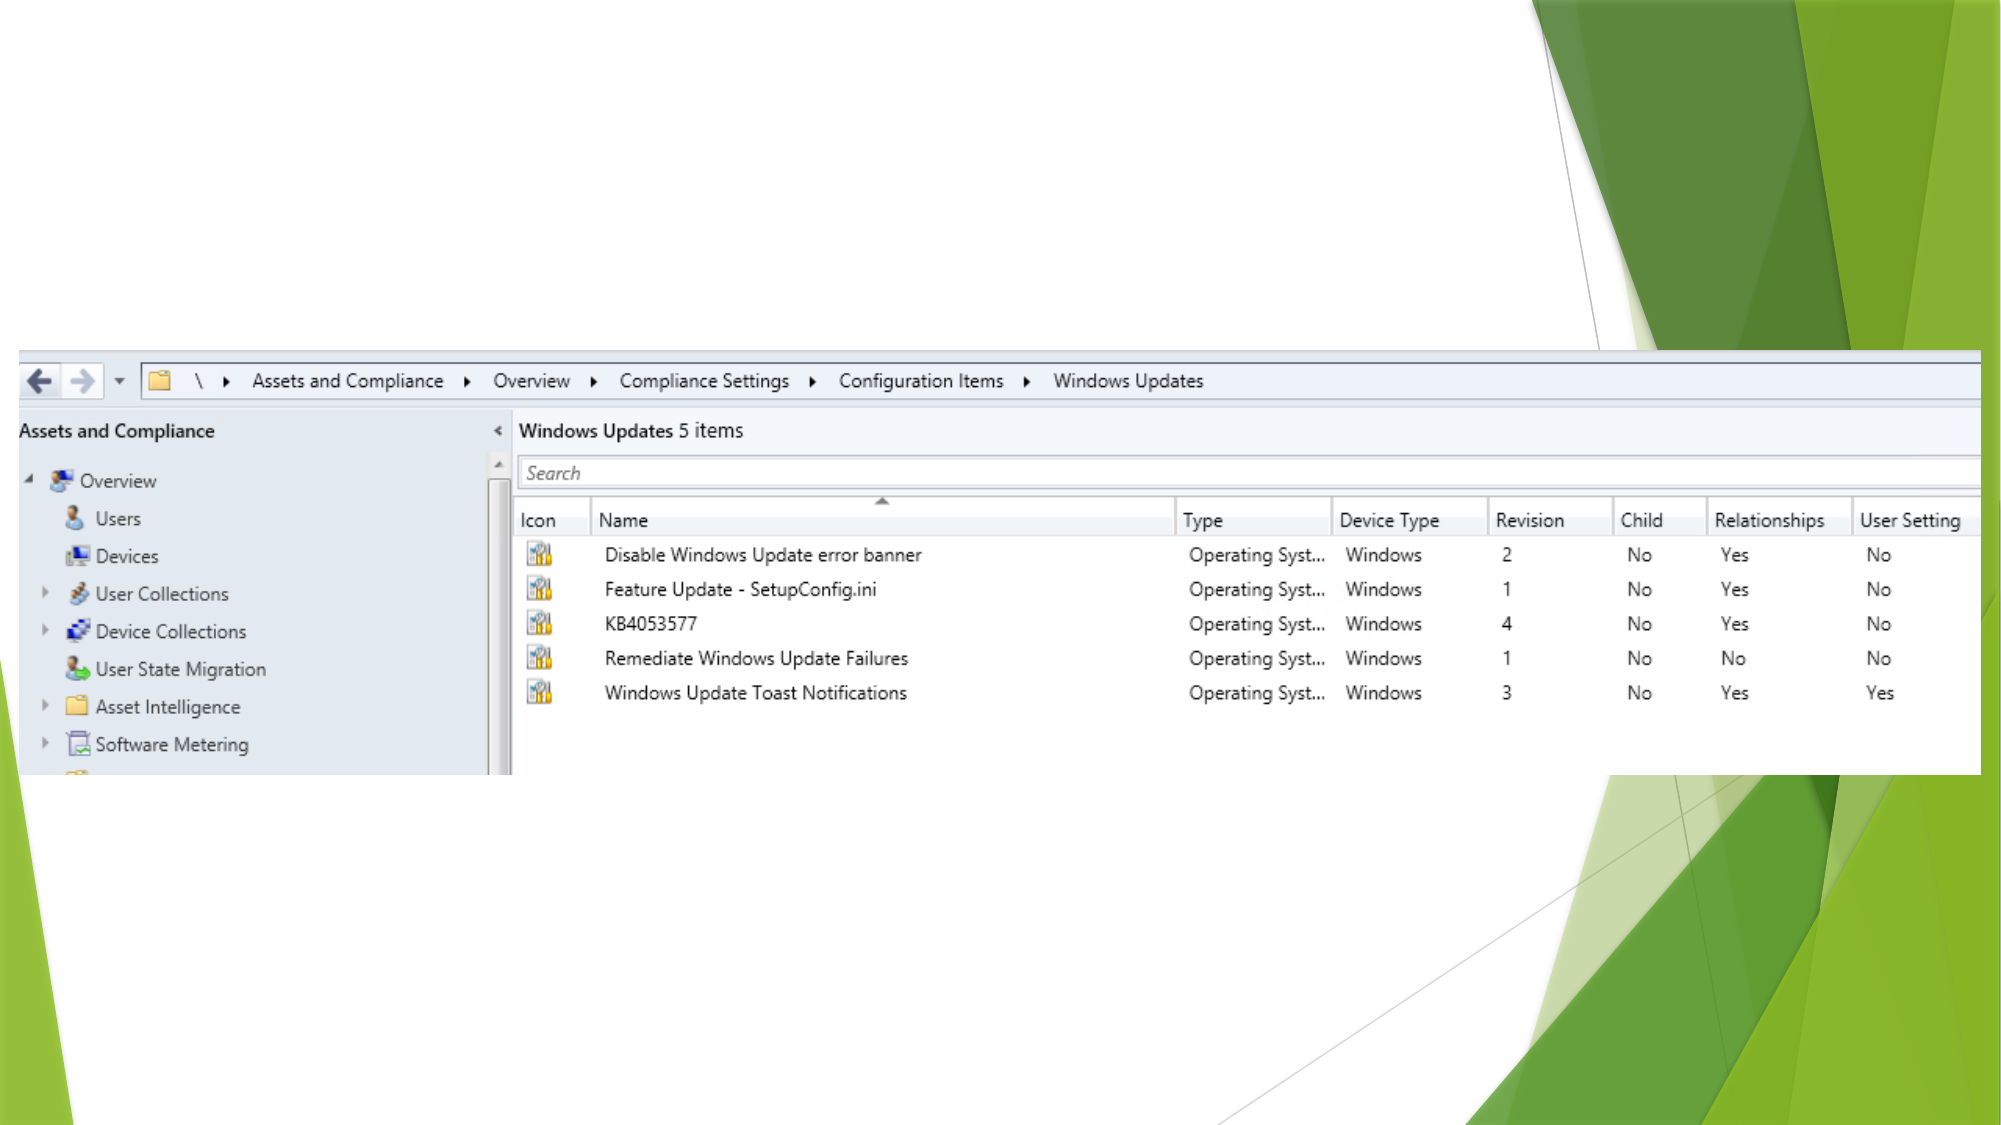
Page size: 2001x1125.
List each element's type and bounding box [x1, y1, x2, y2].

picture [18, 350, 1982, 775]
